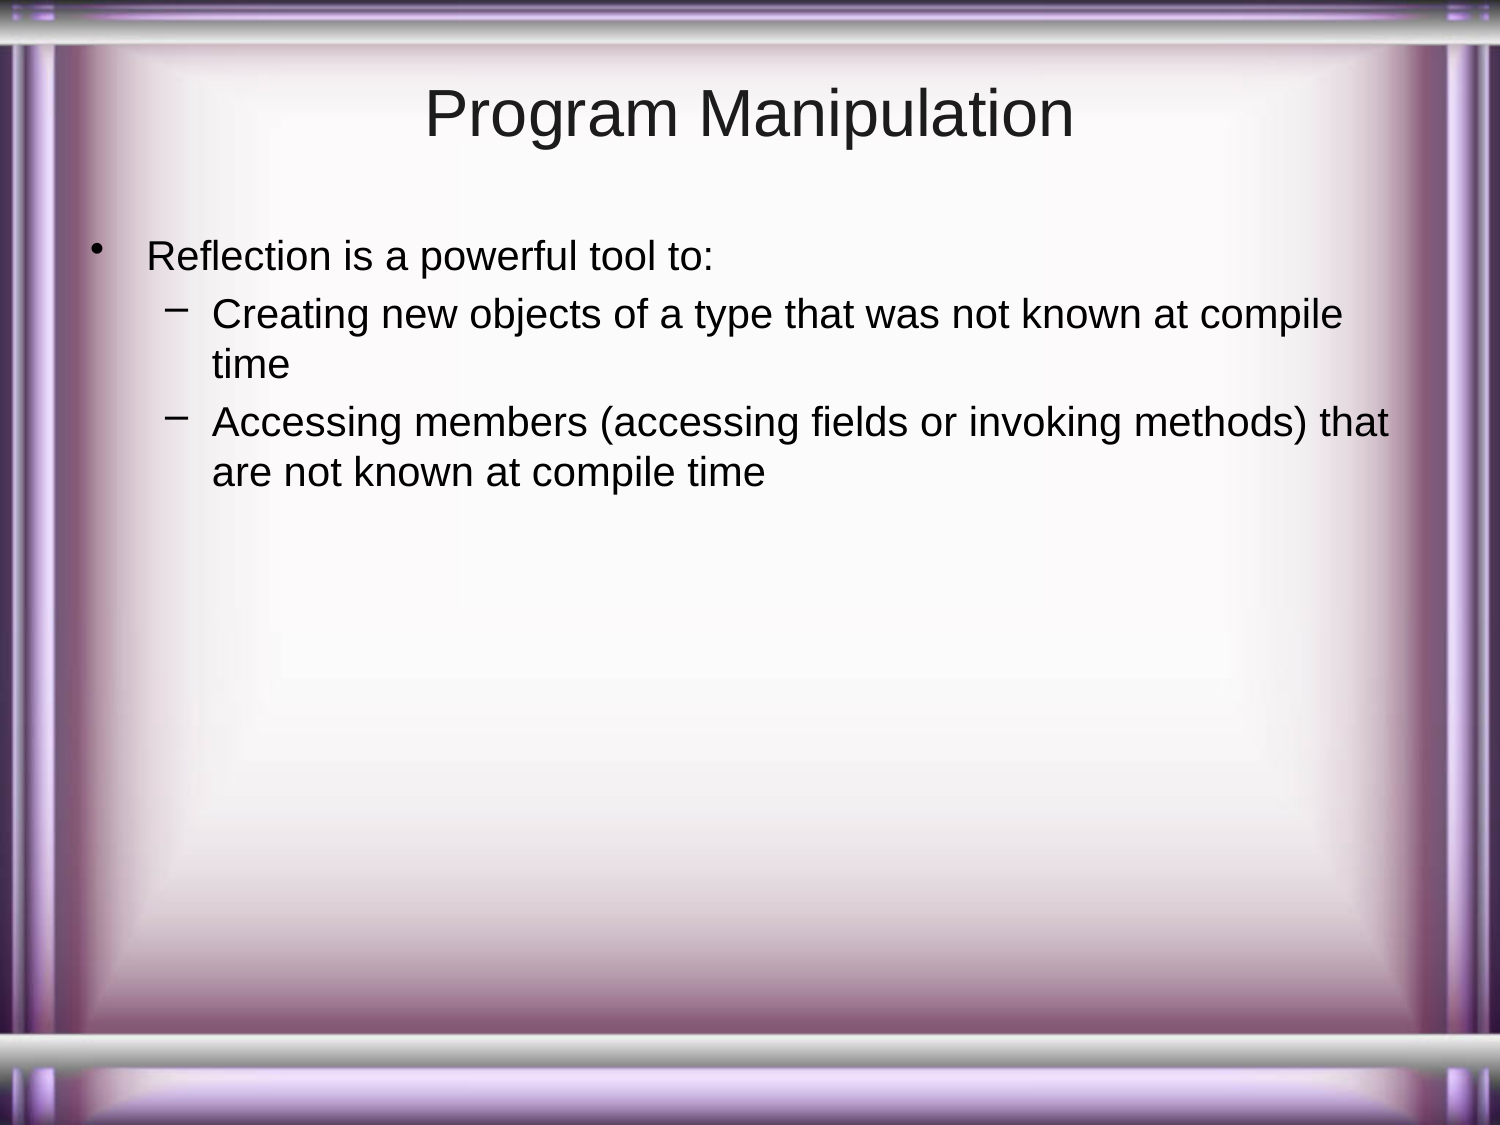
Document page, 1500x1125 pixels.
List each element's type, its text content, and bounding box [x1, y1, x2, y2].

title Program Manipulation [75, 45, 1425, 162]
picture [0, 0, 1500, 1125]
list Reflection is a powerful tool to: Creating new objects of a type that was not known at compile time Accessing members (accessing fields or invoking methods) that are not known at compile time [75, 162, 1425, 1005]
